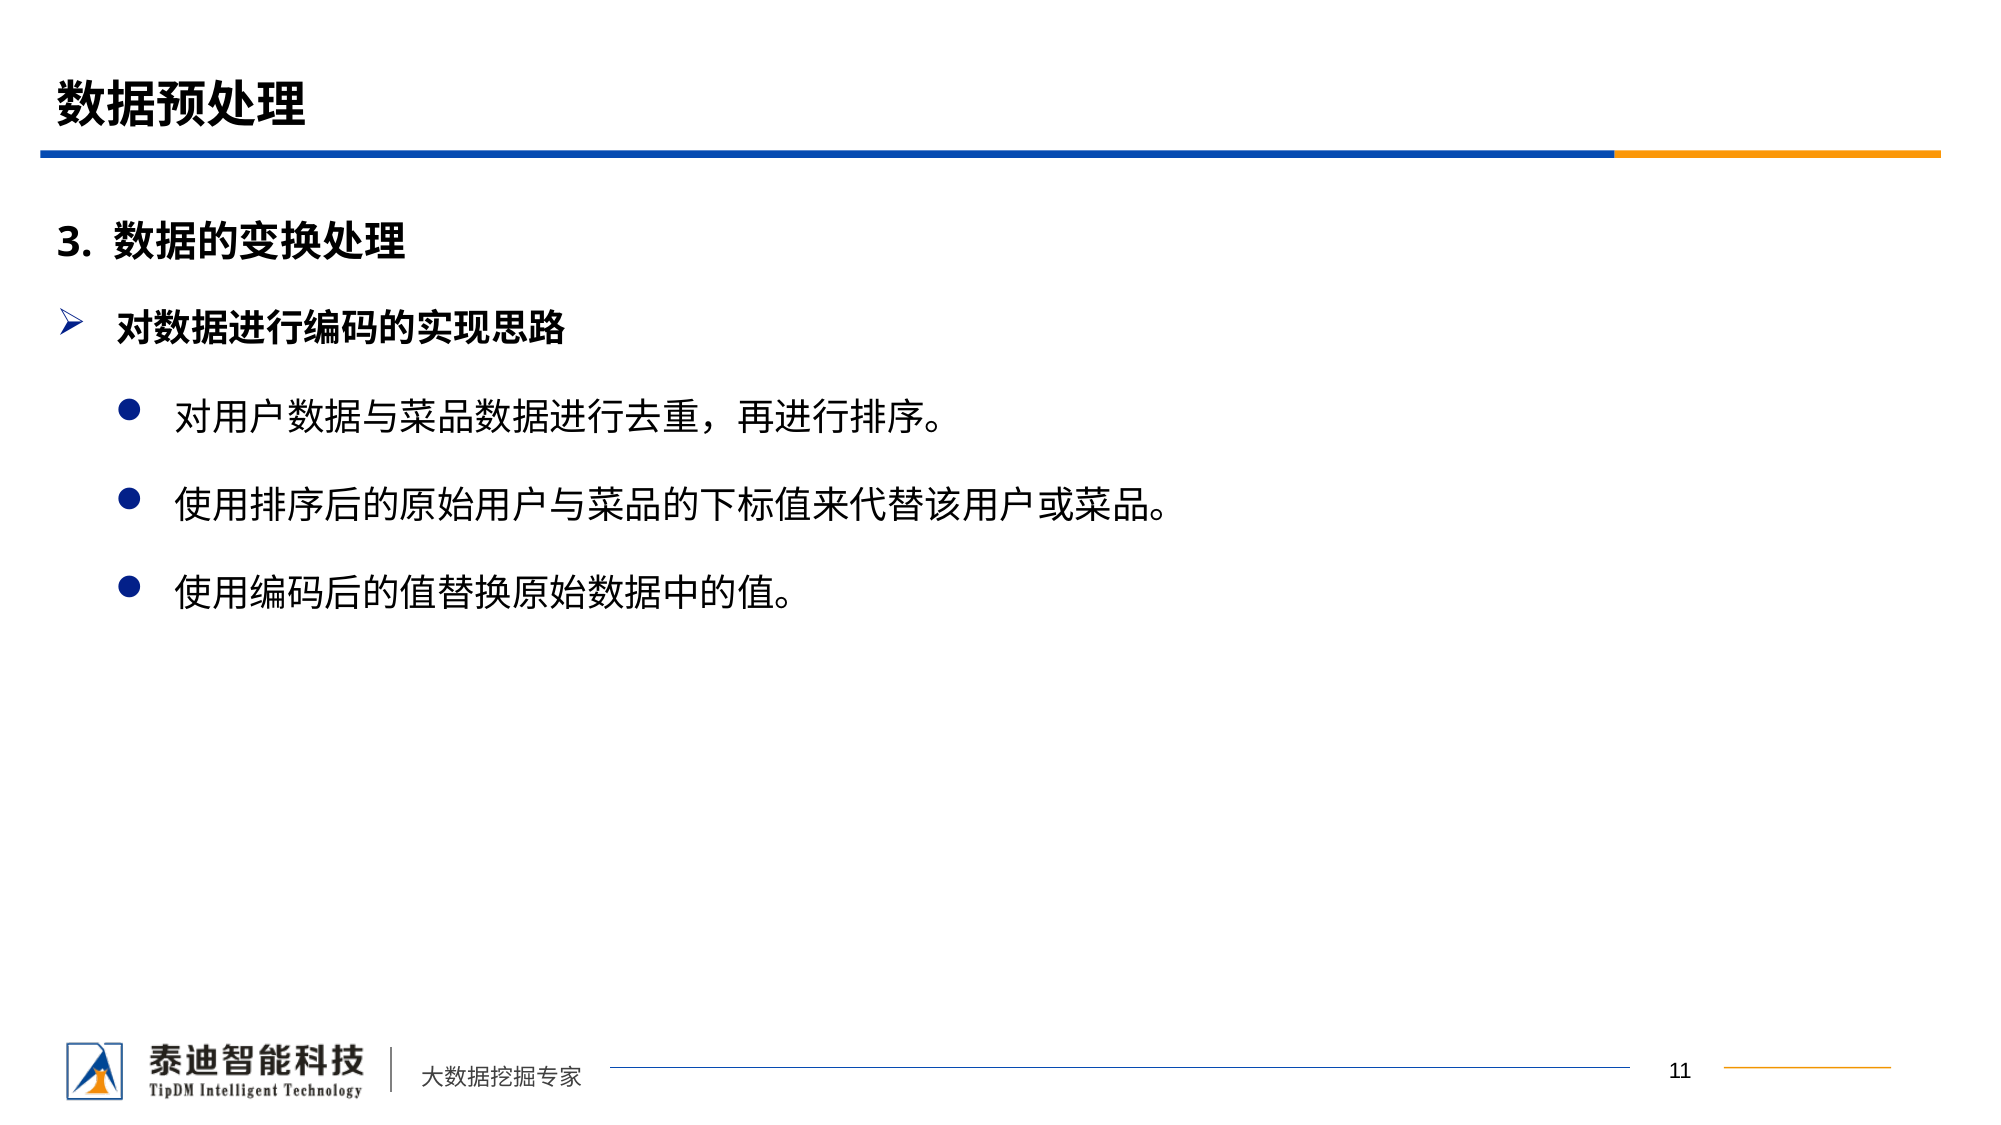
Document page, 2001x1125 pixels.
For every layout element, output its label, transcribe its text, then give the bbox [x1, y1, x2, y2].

list 对数据进行编码的实现思路 对用户数据与菜品数据进行去重，再进行排序。 使用排序后的原始用户与菜品的下标值来代替该用户或菜品。 使用编码后的值替换原始数据中的值。 [41, 275, 1842, 684]
list 3. 数据的变换处理 [41, 204, 1864, 275]
title 数据预处理 [41, 58, 1842, 146]
picture [62, 1028, 368, 1107]
